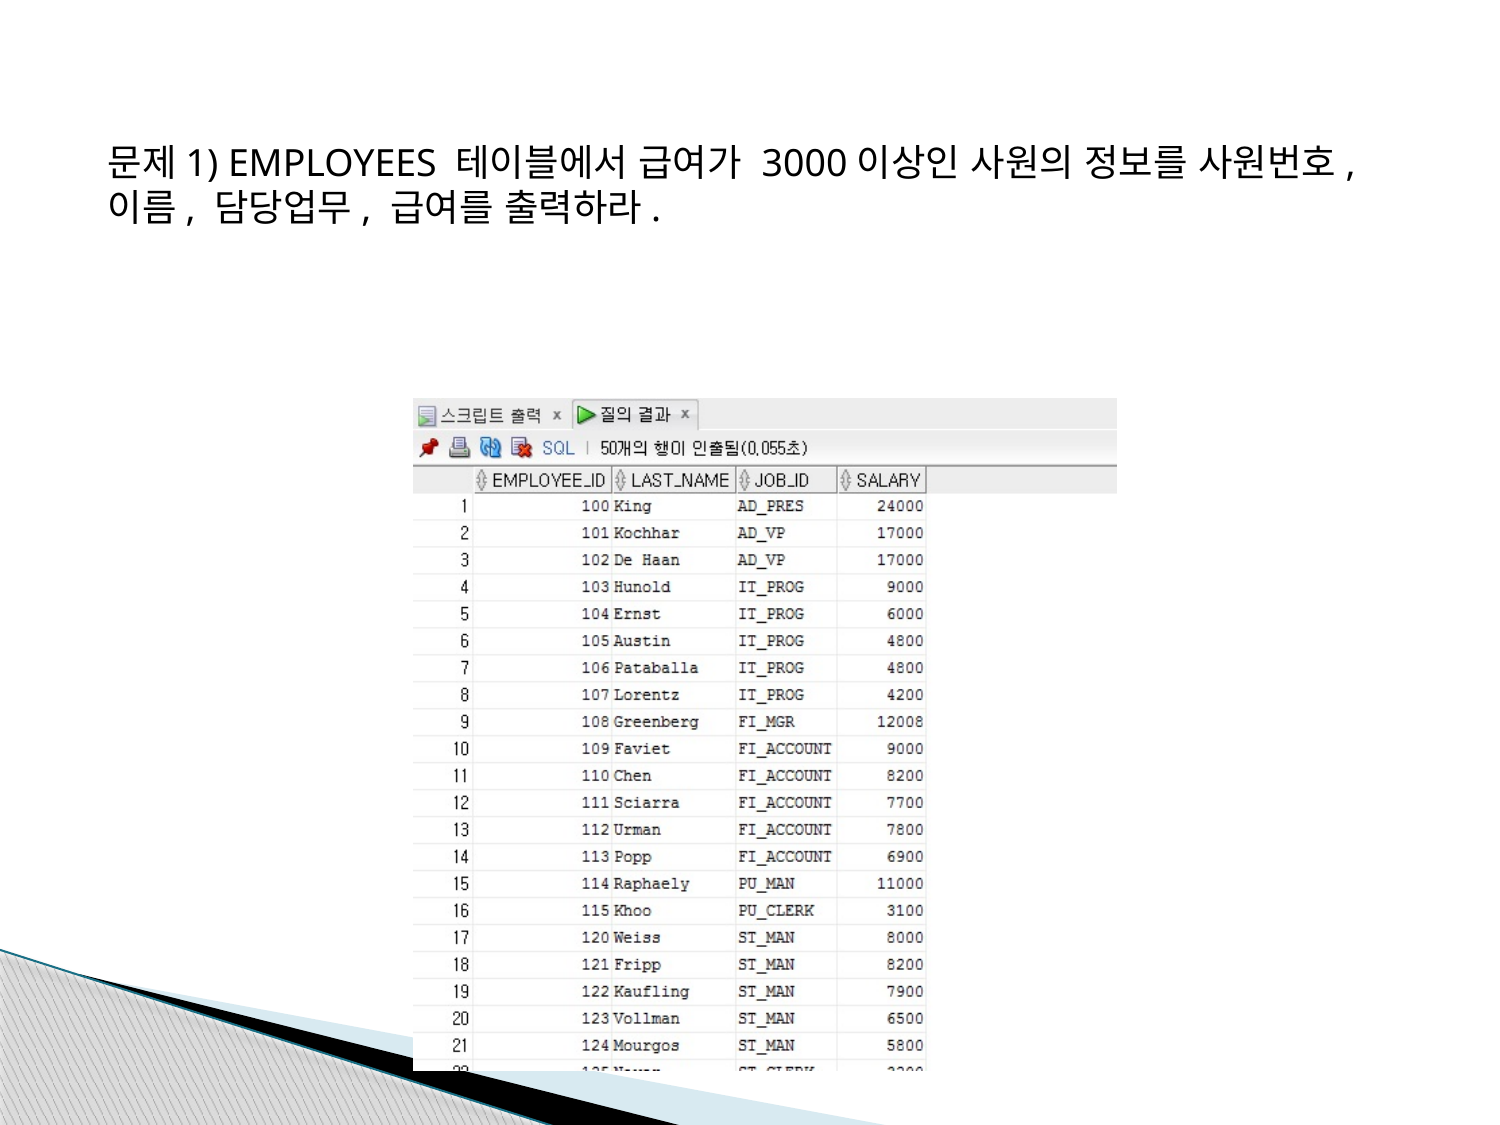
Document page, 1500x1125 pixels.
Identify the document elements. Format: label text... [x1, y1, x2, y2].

picture [412, 397, 1117, 1071]
list 문제1) EMPLOYEES 테이블에서 급여가 3000이상인 사원의 정보를 사원번호, 이름, 담당업무, 급여를 출력하라. [75, 78, 1425, 986]
